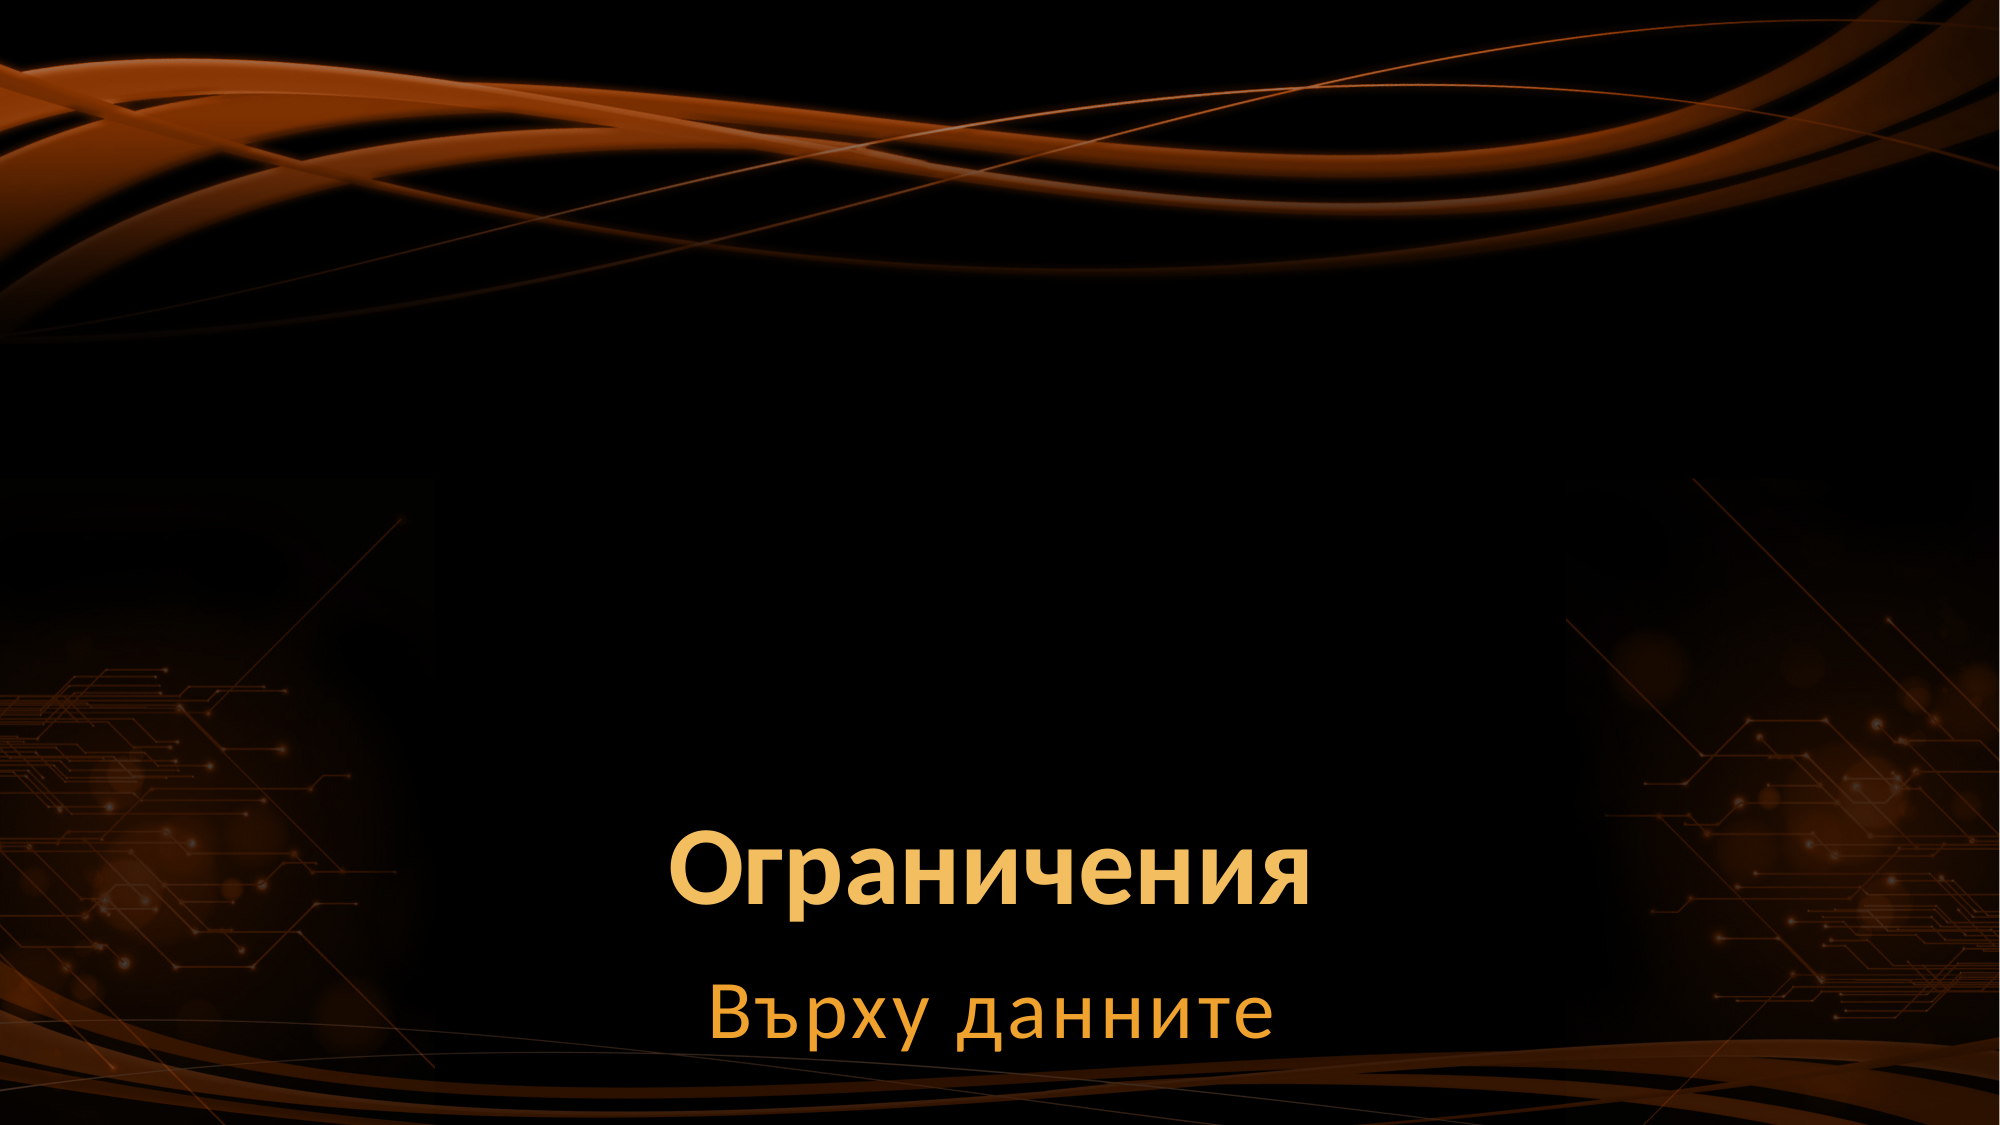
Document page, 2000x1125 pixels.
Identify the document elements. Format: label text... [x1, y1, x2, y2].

title Ограничения [258, 800, 1725, 935]
picture [0, 0, 2000, 1125]
list Върху данните [258, 944, 1725, 1062]
